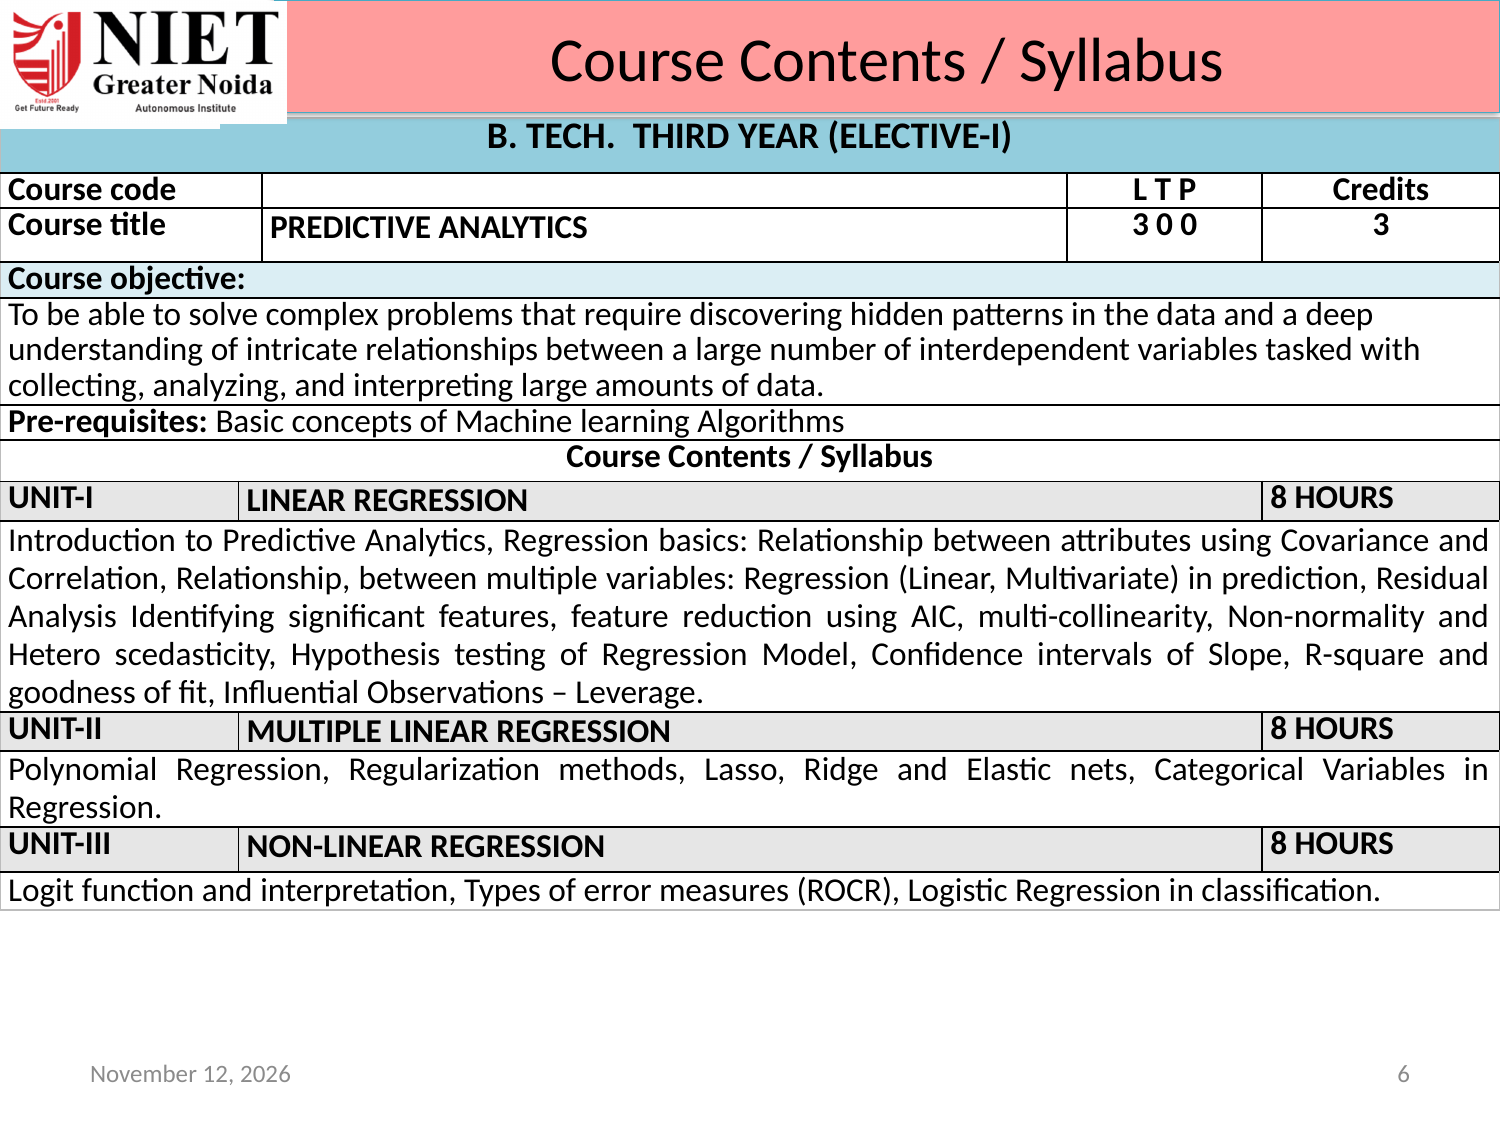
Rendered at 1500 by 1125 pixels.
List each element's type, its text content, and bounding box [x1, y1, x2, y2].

table_cell LINEAR REGRESSION [239, 482, 1261, 520]
table_cell To be able to solve complex problems that require discovering hidden patterns in the data and a deep understanding of intricate relationships between a large number of interdependent variables tasked with collecting, analyzing, and interpreting large amounts of data. [1, 299, 1499, 404]
table_cell UNIT-III [1, 828, 238, 871]
table_cell Course Contents / Syllabus [1, 441, 1499, 481]
table_cell Course objective: [1, 263, 1499, 297]
table_cell 8 HOURS [1263, 482, 1499, 520]
slide_number 6 [1074, 1042, 1425, 1103]
table_cell 8 HOURS [1263, 828, 1499, 871]
table_cell PREDICTIVE ANALYTICS [263, 209, 1066, 261]
table_cell MULTIPLE LINEAR REGRESSION [239, 713, 1261, 750]
picture [0, 0, 288, 129]
table_cell Introduction to Predictive Analytics, Regression basics: Relationship between attributes using Covariance and Correlation, Relationship, between multiple variables: Regression (Linear, Multivariate) in prediction, Residual Analysis Identifying significant features, feature reduction using AIC, multi-collinearity, Non-normality and Hetero scedasticity, Hypothesis testing of Regression Model, Confidence intervals of Slope, R-square and goodness of fit, Influential Observations – Leverage. [1, 522, 1499, 711]
table_cell Course title [1, 209, 261, 261]
table_cell Logit function and interpretation, Types of error measures (ROCR), Logistic Regression in classification. [1, 873, 1499, 909]
table_cell L T P [1068, 174, 1261, 207]
table_cell Polynomial Regression, Regularization methods, Lasso, Ridge and Elastic nets, Categorical Variables in Regression. [1, 752, 1499, 826]
table_cell UNIT-II [1, 713, 238, 750]
table_cell NON-LINEAR REGRESSION [239, 828, 1261, 871]
table_cell Course code [1, 174, 261, 207]
table_cell [263, 174, 1066, 207]
table_header B. TECH. THIRD YEAR (ELECTIVE-I) [1, 119, 1499, 172]
table_cell 3 0 0 [1068, 209, 1261, 261]
text_box Course Contents / Syllabus [288, 0, 1500, 113]
table_cell Pre-requisites: Basic concepts of Machine learning Algorithms [1, 406, 1499, 439]
table_cell Credits [1263, 174, 1499, 207]
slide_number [75, 1042, 425, 1103]
table_cell 8 HOURS [1263, 713, 1499, 750]
table_cell 3 [1263, 209, 1499, 261]
table_cell UNIT-I [1, 482, 238, 520]
